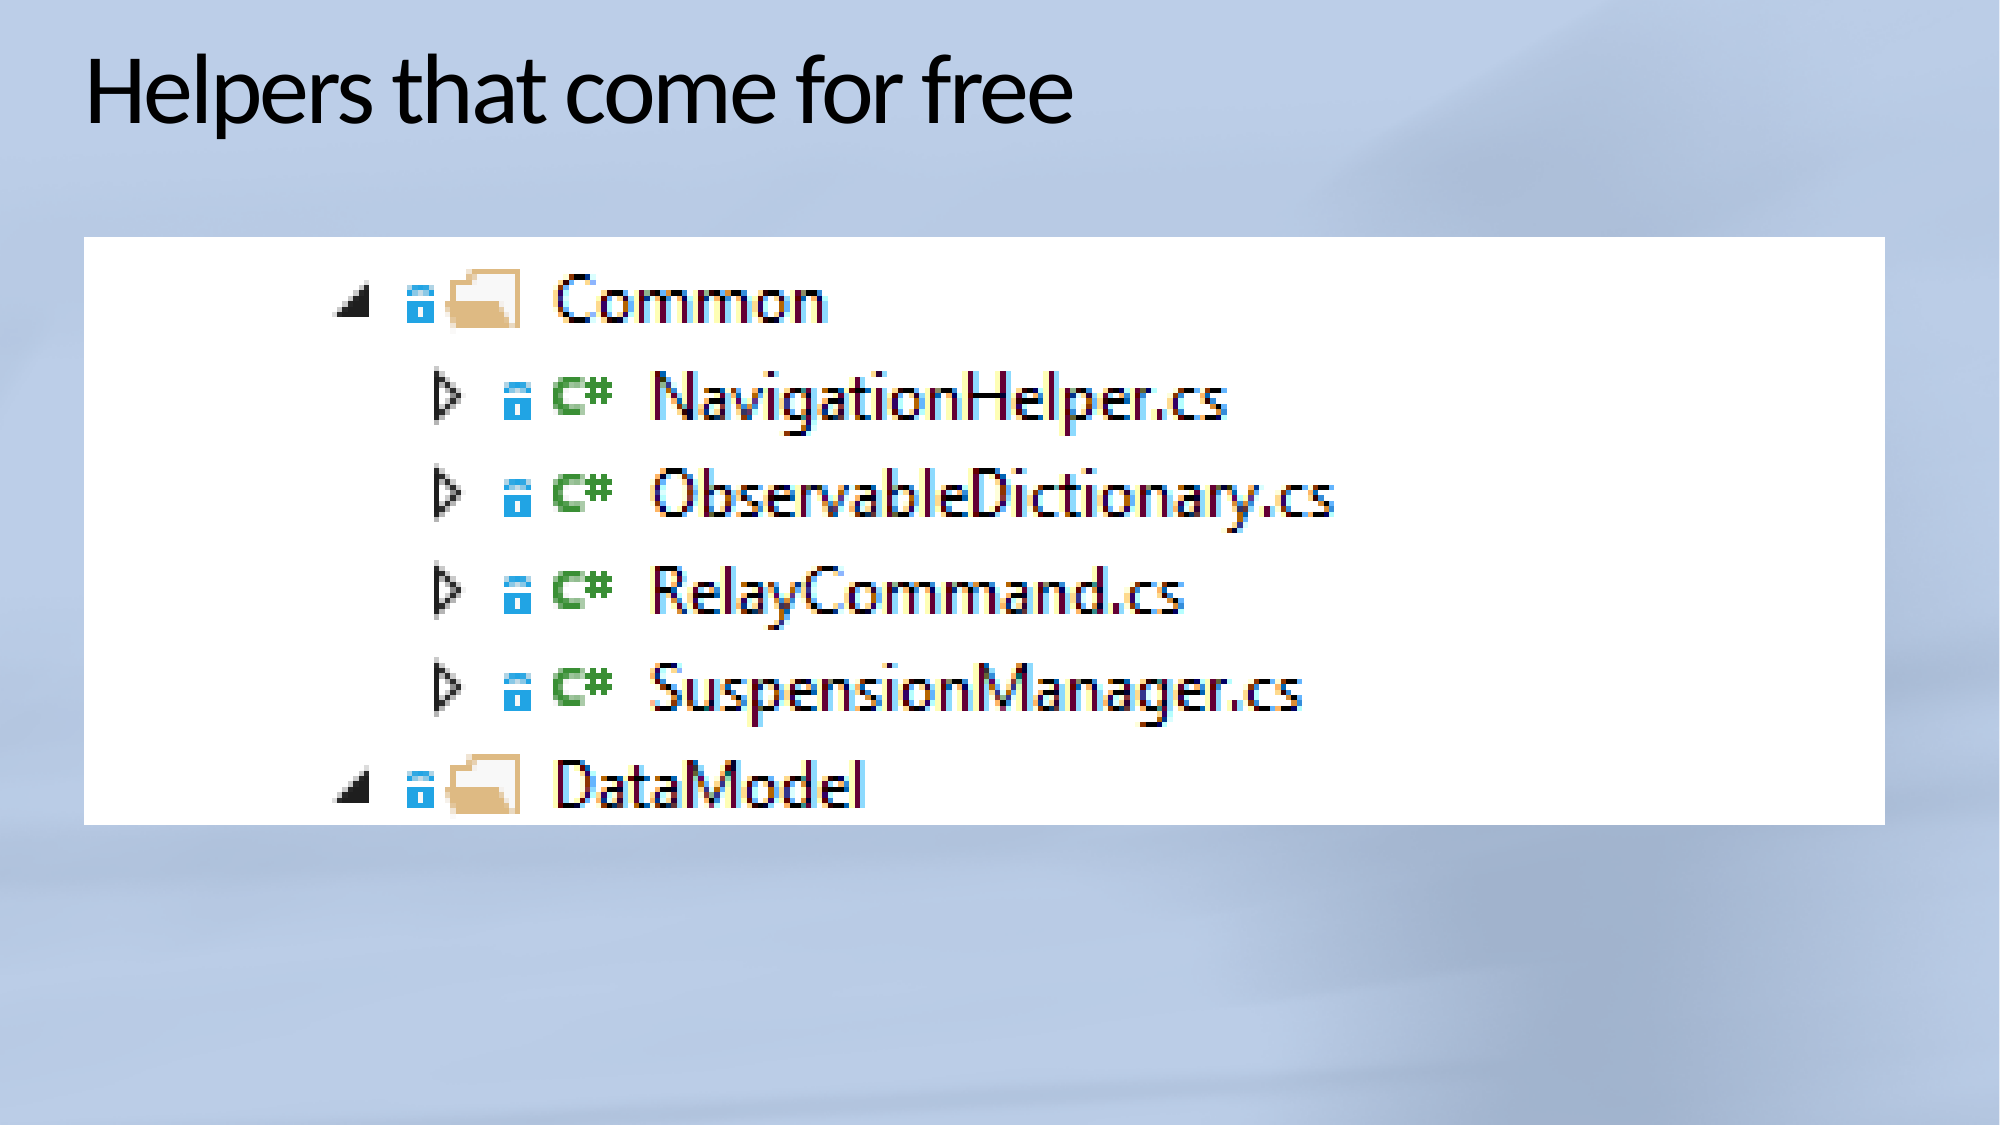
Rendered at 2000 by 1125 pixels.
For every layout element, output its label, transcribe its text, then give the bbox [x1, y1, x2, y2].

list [84, 237, 1886, 826]
title Helpers that come for free [84, 37, 1917, 147]
picture [0, 0, 2000, 1125]
